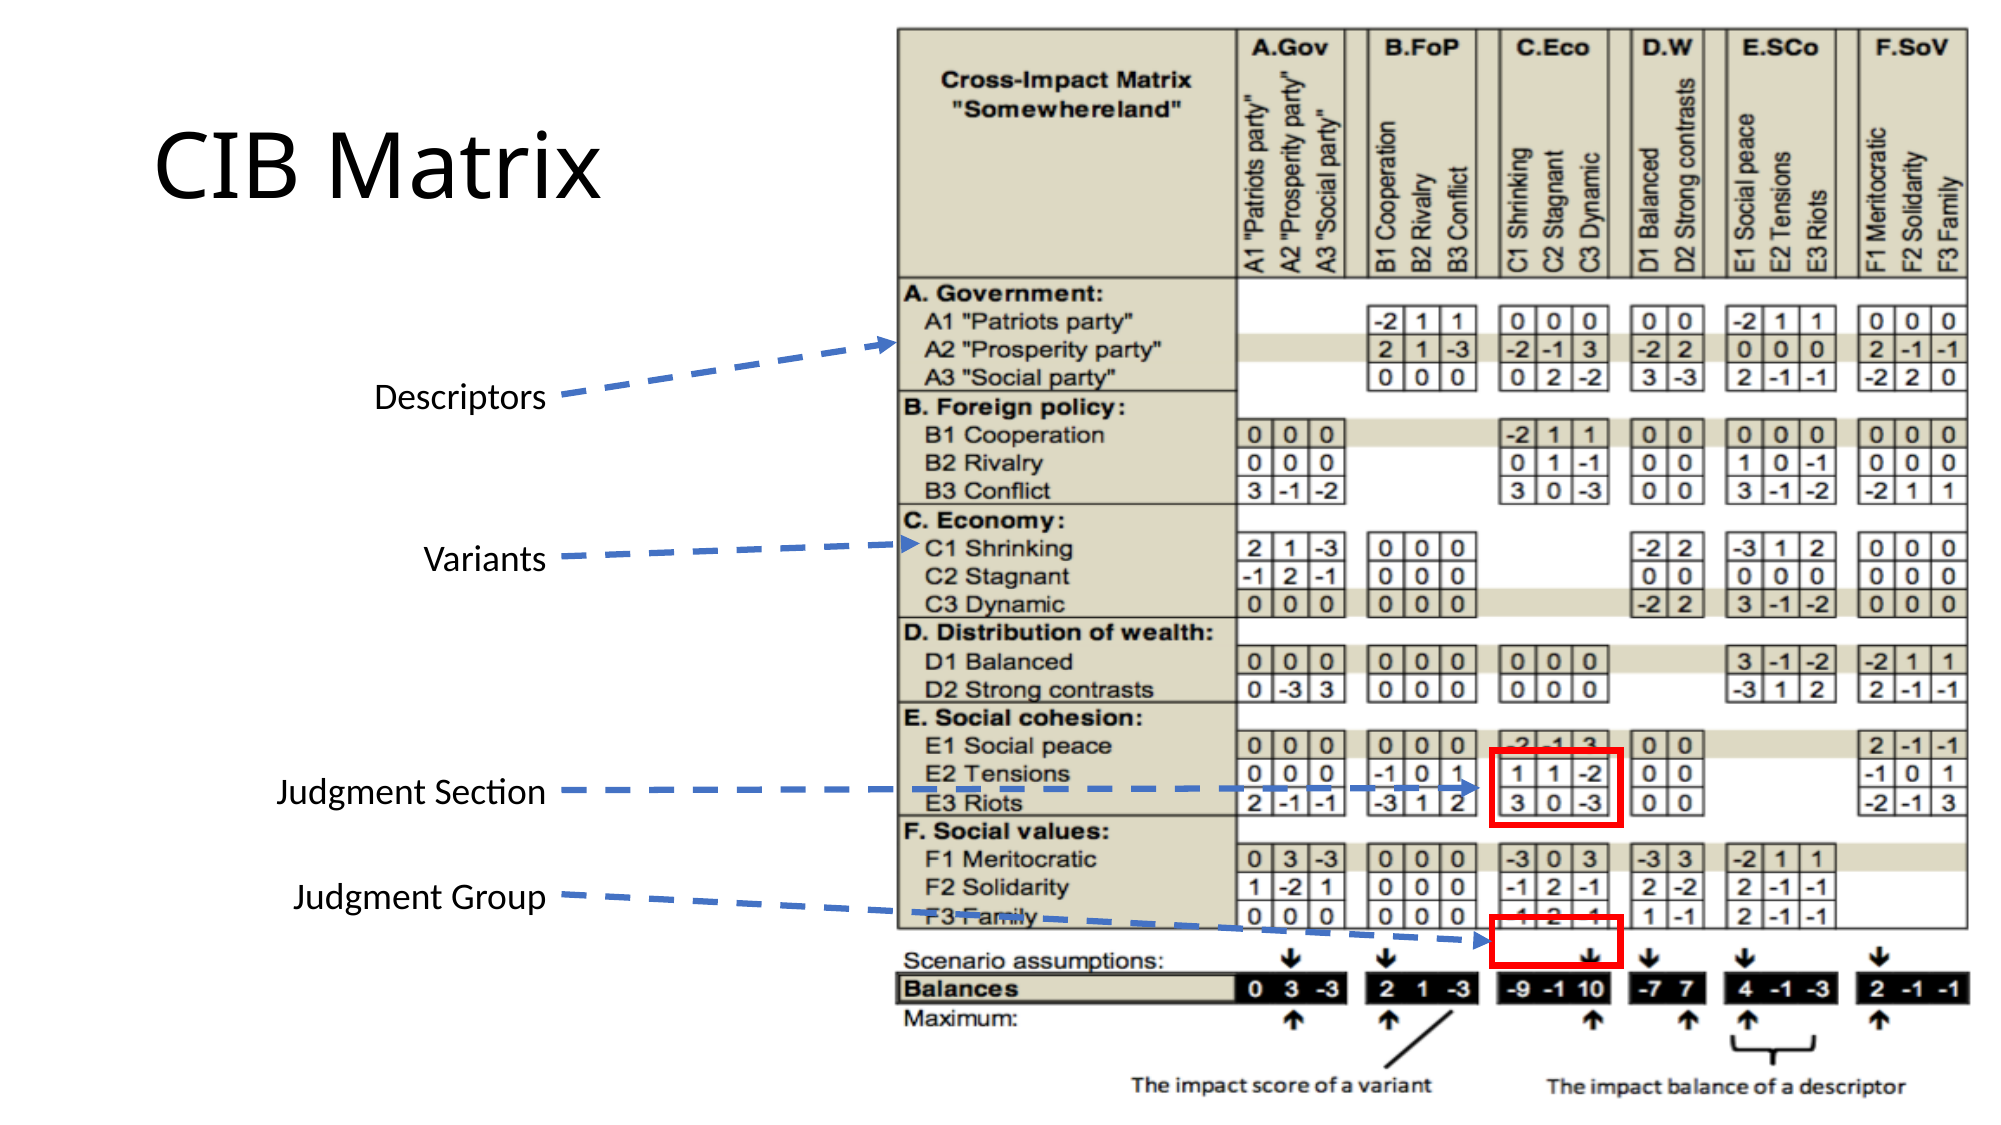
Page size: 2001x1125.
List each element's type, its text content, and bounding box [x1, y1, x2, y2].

text_box Variants [357, 526, 562, 587]
text_box Descriptors [357, 364, 562, 425]
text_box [561, 342, 897, 395]
text_box Judgment Group [230, 864, 562, 925]
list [858, 16, 2000, 1109]
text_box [561, 543, 920, 557]
title CIB Matrix [137, 59, 858, 278]
text_box Judgment Section [230, 760, 562, 820]
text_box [561, 894, 1493, 942]
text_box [561, 787, 1481, 791]
